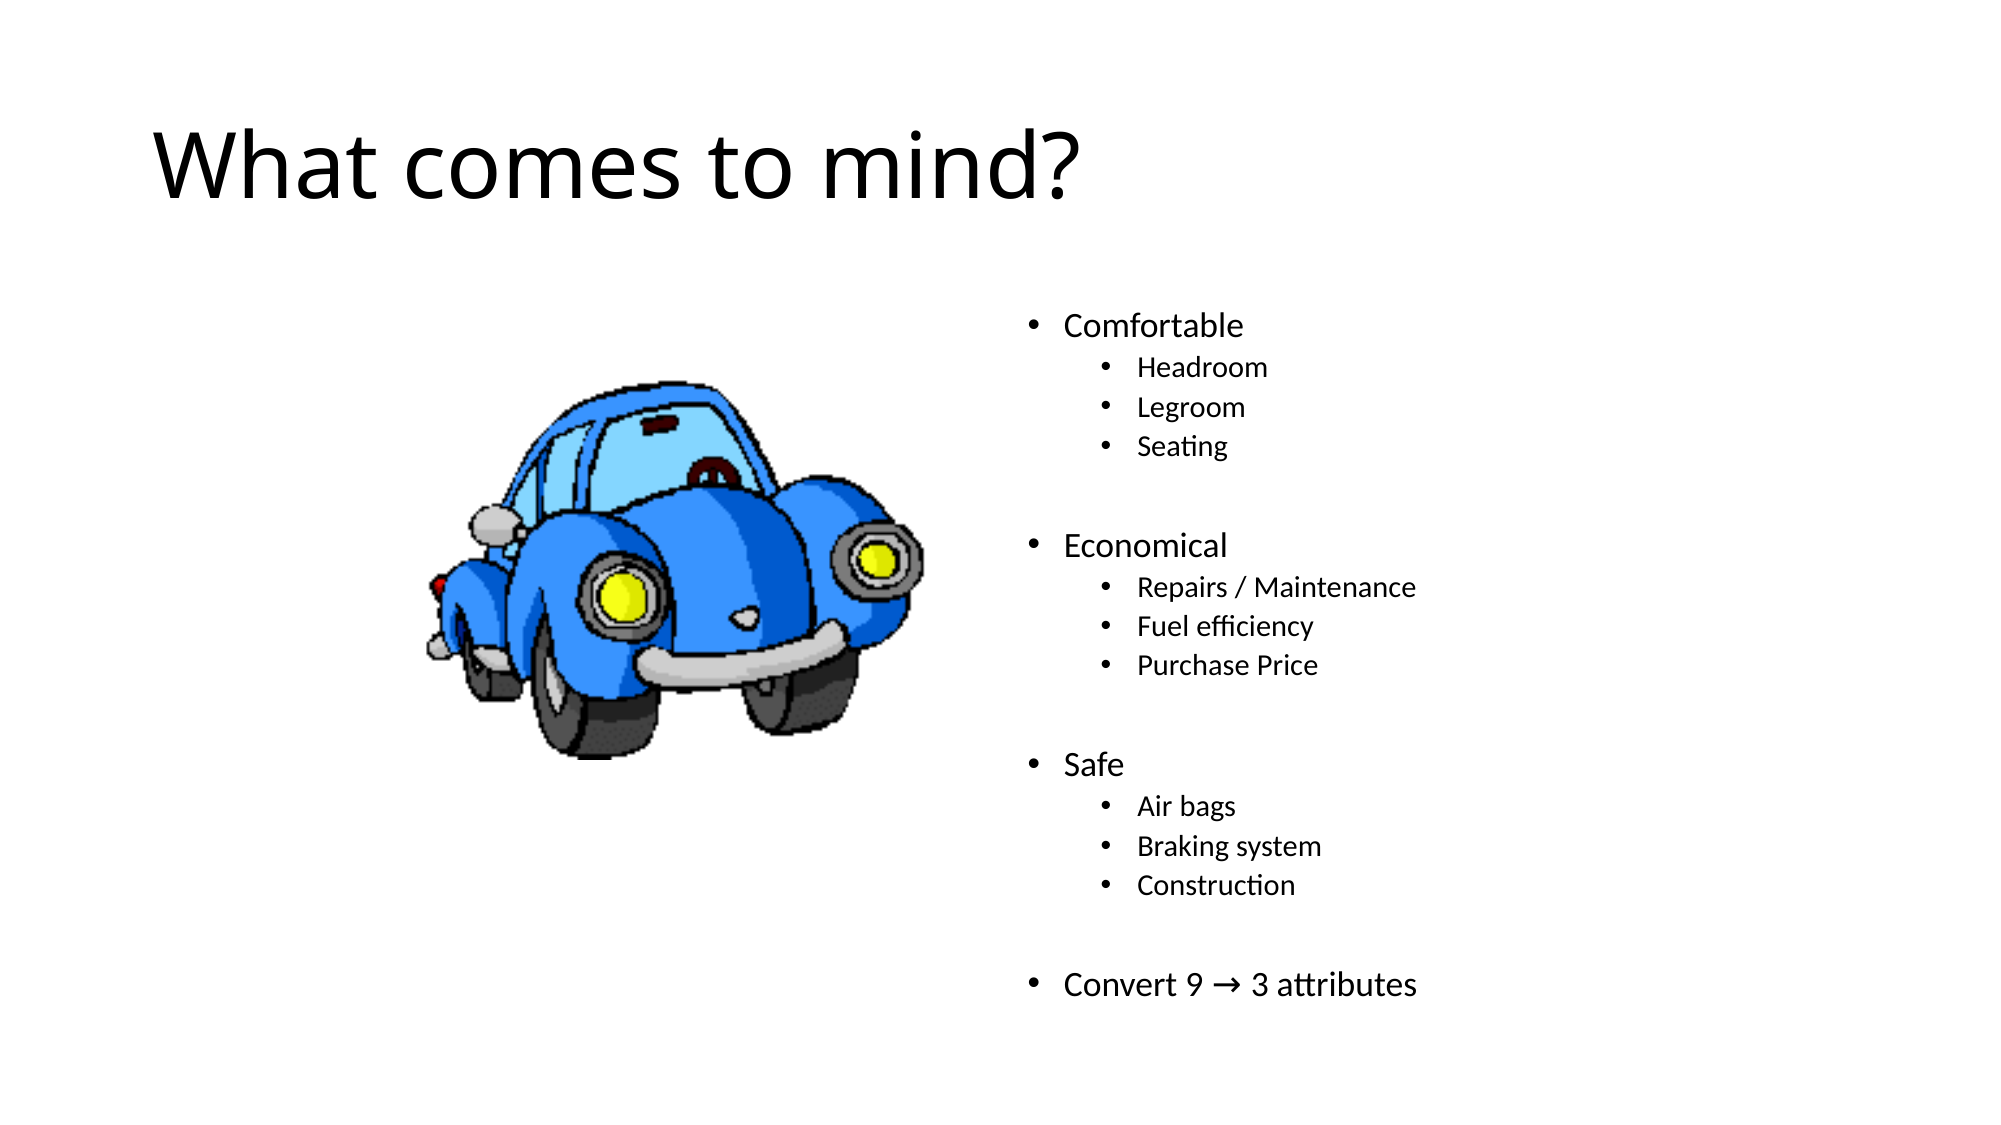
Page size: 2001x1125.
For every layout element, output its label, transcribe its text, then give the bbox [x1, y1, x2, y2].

list Comfortable Headroom Legroom Seating Economical Repairs / Maintenance Fuel efficiency Purchase Price Safe Air bags Braking system Construction Convert 9 → 3 attributes [1012, 299, 1863, 1014]
title What comes to mind? [137, 59, 1863, 278]
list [424, 374, 927, 760]
